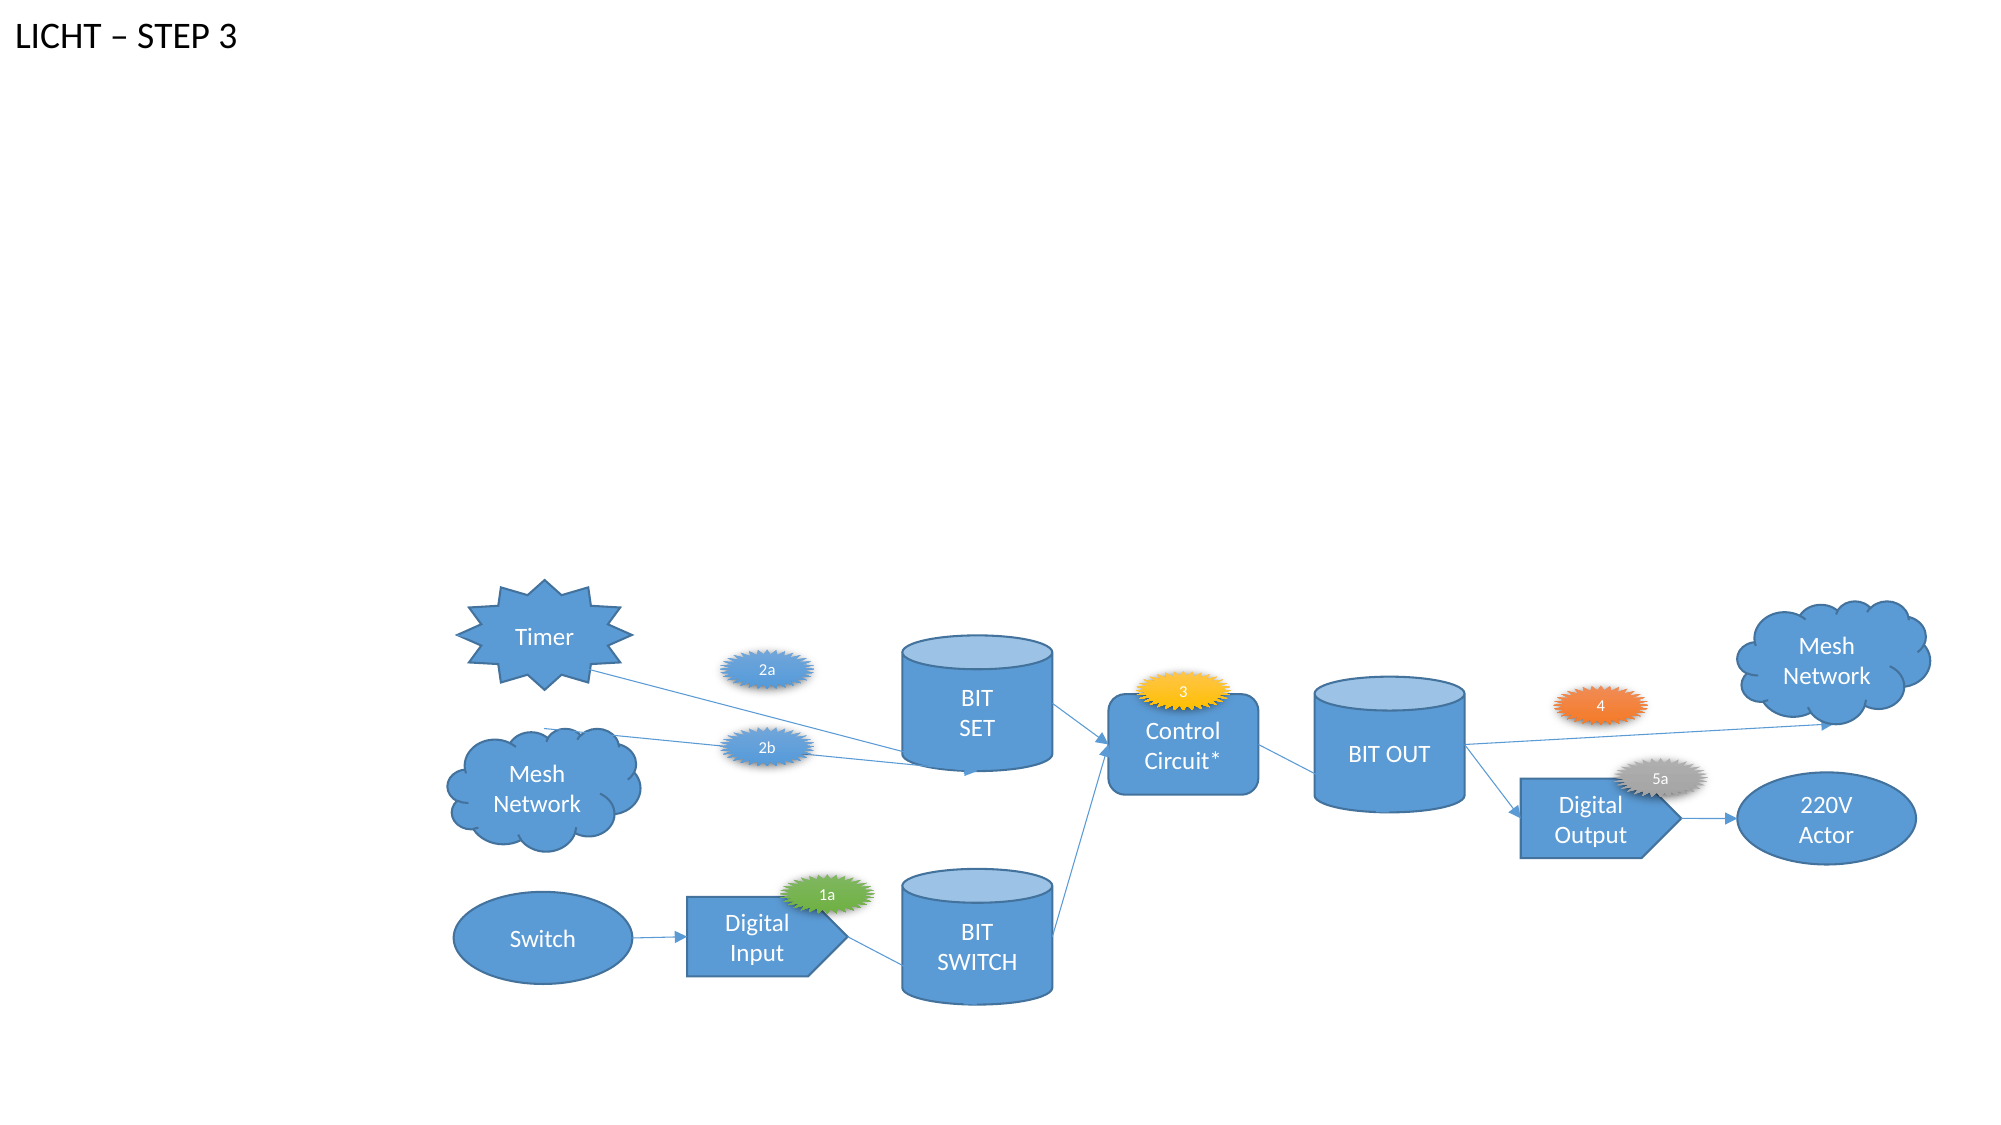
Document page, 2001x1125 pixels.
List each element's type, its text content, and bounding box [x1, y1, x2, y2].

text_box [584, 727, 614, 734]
text_box 5a [1613, 757, 1709, 798]
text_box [640, 703, 903, 790]
text_box BIT SET [903, 634, 1054, 773]
text_box Switch [452, 890, 634, 986]
text_box Timer [454, 578, 633, 692]
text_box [1464, 744, 1521, 819]
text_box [1052, 703, 1109, 745]
text_box 220V Actor [1736, 771, 1918, 866]
text_box 1a [779, 874, 875, 914]
text_box Digital Output [1519, 777, 1683, 860]
text_box Control Circuit* [1109, 693, 1260, 796]
text_box Mesh Network [1736, 600, 1932, 726]
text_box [1464, 662, 1738, 745]
text_box Mesh Network [446, 731, 642, 853]
text_box Digital Input [686, 895, 849, 978]
text_box BIT SWITCH [901, 867, 1054, 1006]
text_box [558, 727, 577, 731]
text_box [631, 634, 903, 704]
text_box BIT OUT [1313, 675, 1464, 814]
text_box 3 [1135, 670, 1231, 711]
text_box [1052, 745, 1109, 937]
text_box LICHT – STEP 3 [0, 3, 253, 64]
